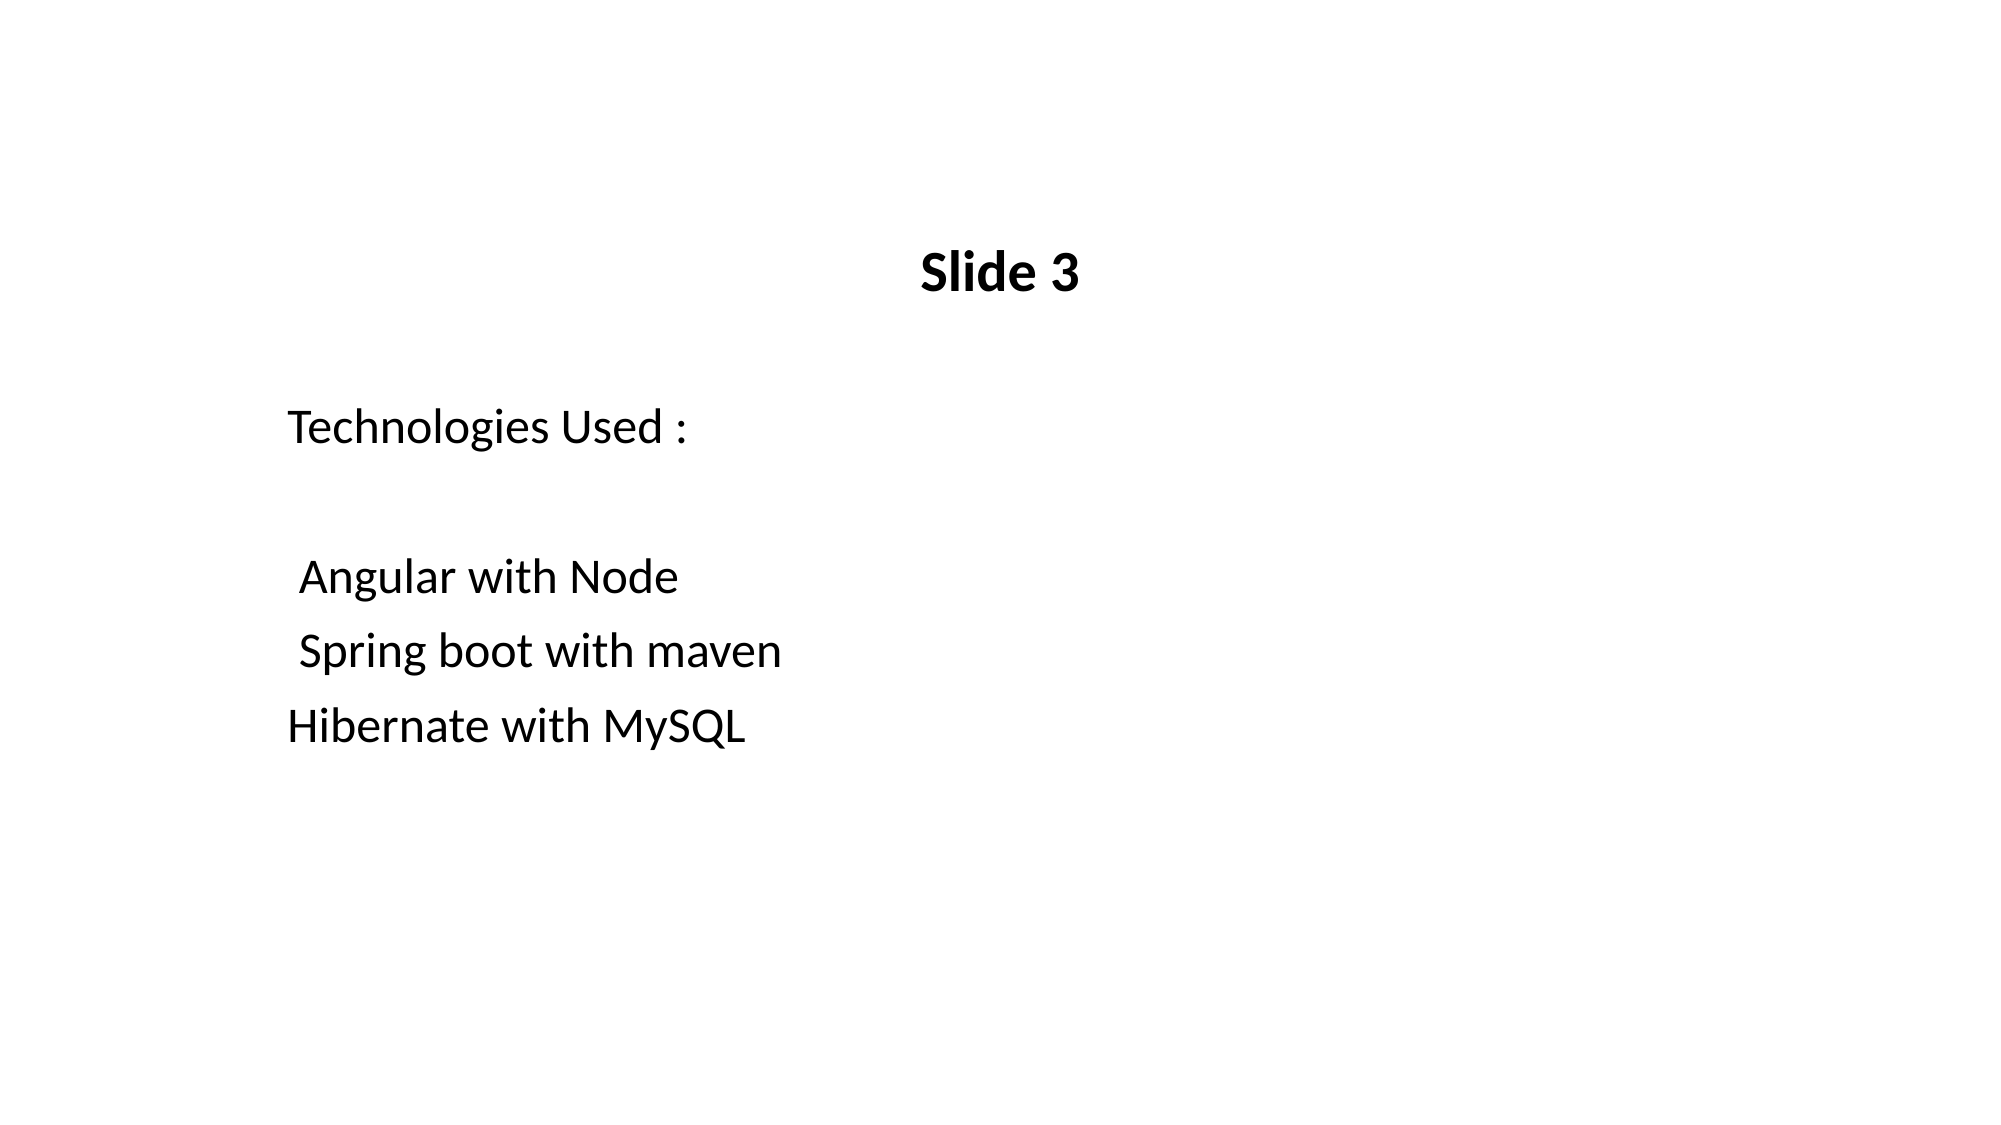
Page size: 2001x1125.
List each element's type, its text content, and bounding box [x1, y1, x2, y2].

subtitle Slide 3 Technologies Used : Angular with Node Spring boot with maven Hibernate with MySQL [249, 153, 1750, 1049]
